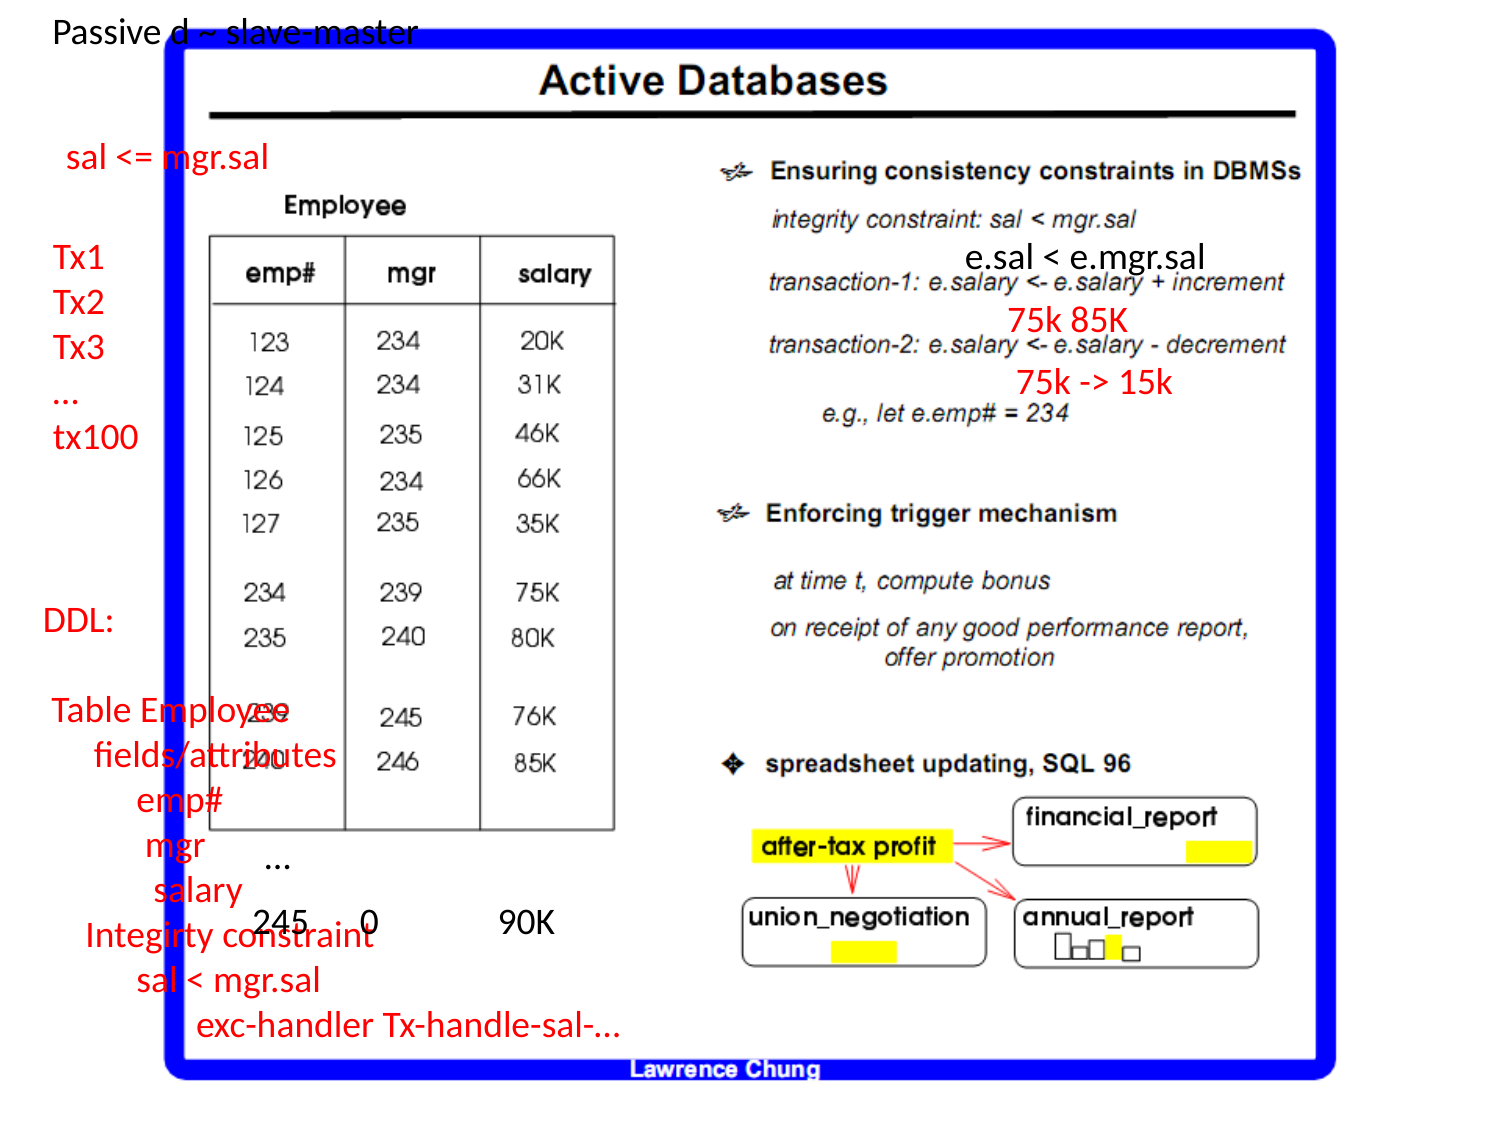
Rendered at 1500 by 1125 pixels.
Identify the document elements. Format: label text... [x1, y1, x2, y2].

text_box sal <= mgr.sal [51, 124, 154, 185]
text_box DDL: Table Employee fields/attributes emp# mgr salary Integirty constraint sal < mgr.sal exc-handler Tx-handle-sal-… DML: SQL (PL-SQL) [28, 587, 750, 1125]
text_box Passive d ~ slave-master [37, 0, 463, 60]
picture [159, 20, 1341, 1083]
text_box Tx1 Tx2 Tx3 … tx100 [38, 224, 154, 465]
